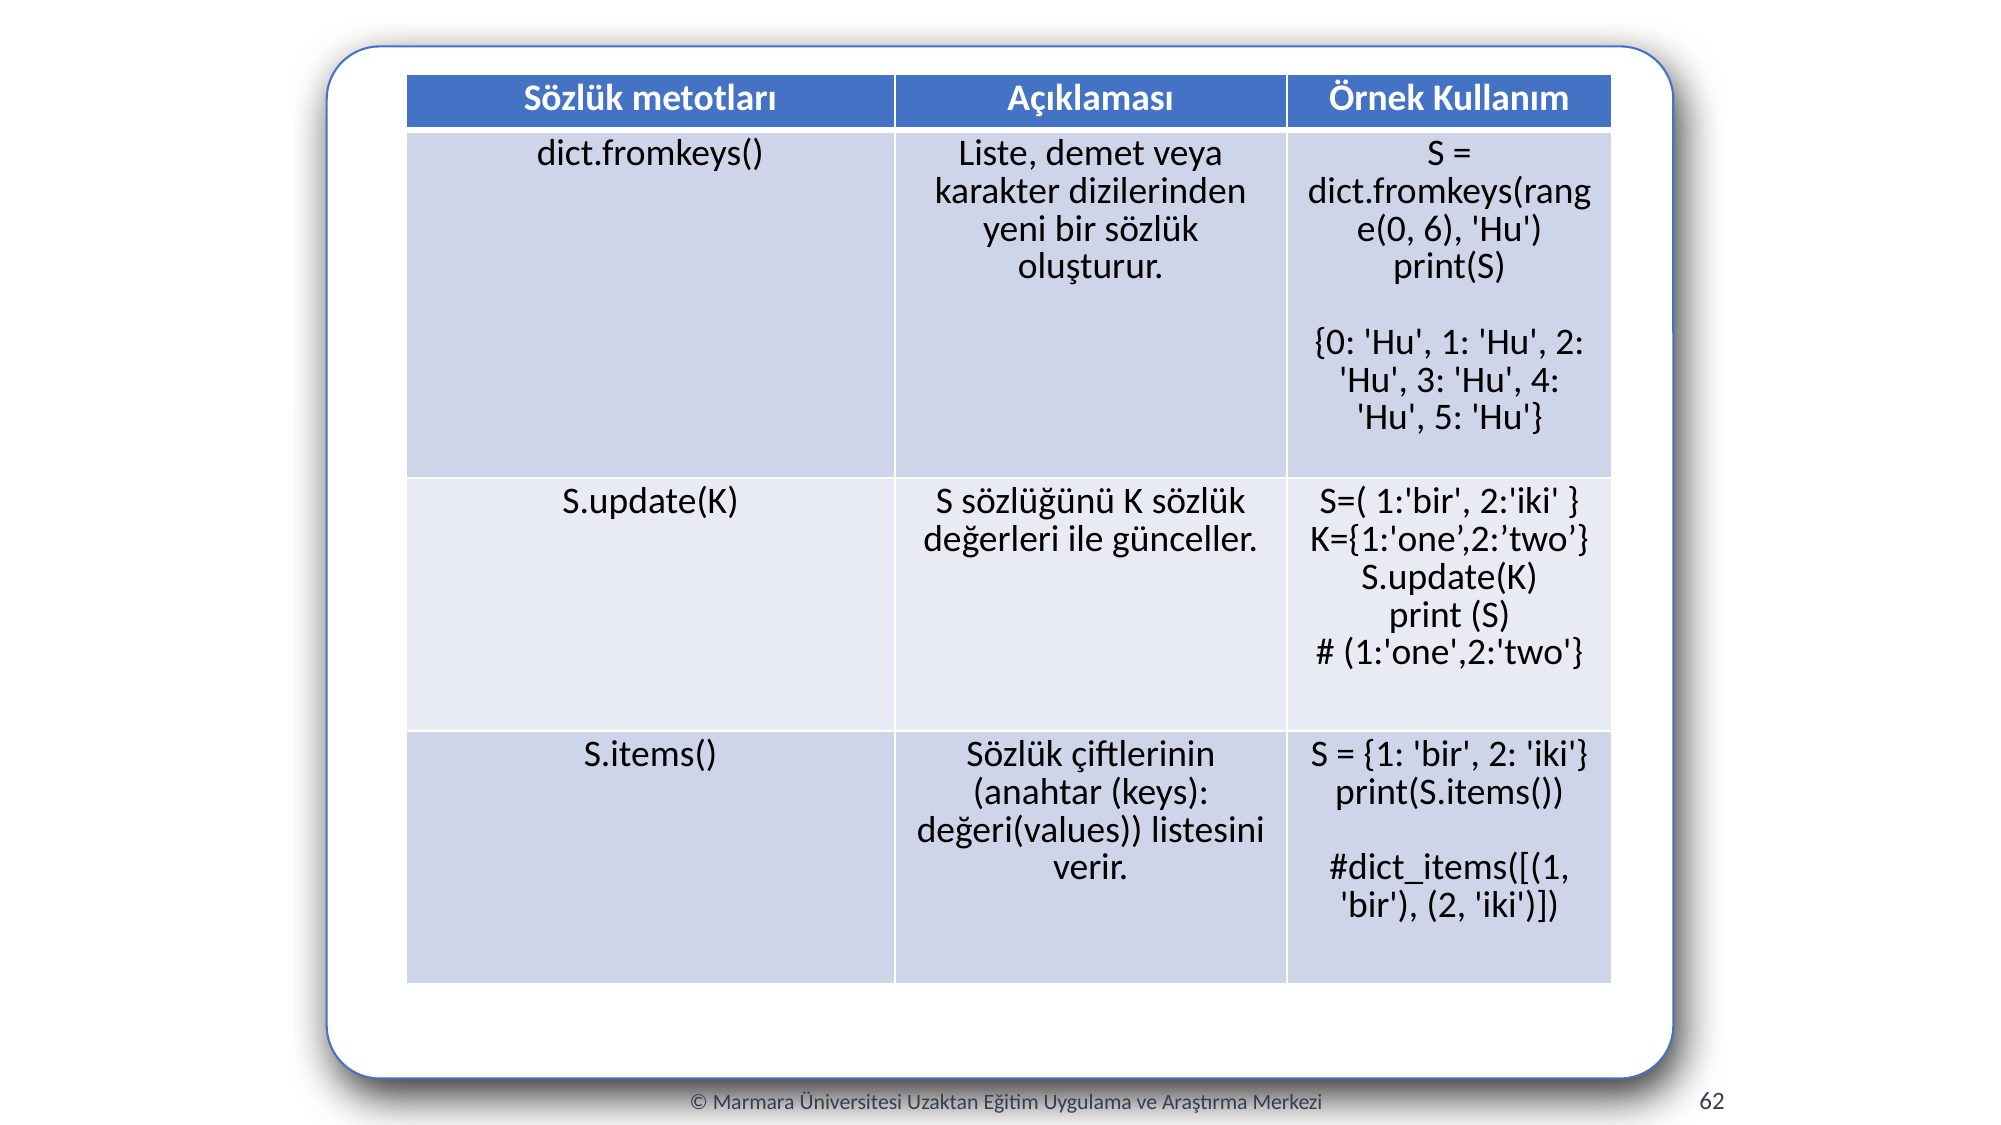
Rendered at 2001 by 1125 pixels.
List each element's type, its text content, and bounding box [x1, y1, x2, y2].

table_cell S.items() [407, 732, 894, 983]
table_cell Sözlük çiftlerinin (anahtar (keys): değeri(values)) listesini verir. [896, 732, 1286, 983]
table_header Açıklaması [896, 75, 1286, 127]
table_cell S=( 1:'bir', 2:'iki' } K={1:'one’,2:’two’} S.update(K) print (S) # (1:'one',2:'two'} [1288, 479, 1611, 730]
table_cell dict.fromkeys() [407, 133, 894, 477]
table_header Sözlük metotları [407, 75, 894, 127]
table_cell Liste, demet veya karakter dizilerinden yeni bir sözlük oluşturur. [896, 133, 1286, 477]
table_cell S.update(K) [407, 479, 894, 730]
footer © Marmara Üniversitesi Uzaktan Eğitim Uygulama ve Araştırma Merkezi [562, 1070, 1389, 1125]
table_header Örnek Kullanım [1288, 75, 1611, 127]
table_cell S sözlüğünü K sözlük değerleri ile günceller. [896, 479, 1286, 730]
slide_number 62 [1389, 1069, 1740, 1125]
table_cell S = dict.fromkeys(range(0, 6), 'Hu') print(S) {0: 'Hu', 1: 'Hu', 2: 'Hu', 3: 'Hu', 4: 'Hu', 5: 'Hu'} [1288, 133, 1611, 477]
text_box [325, 45, 1675, 1080]
table_cell S = {1: 'bir', 2: 'iki'} print(S.items()) #dict_items([(1, 'bir'), (2, 'iki')]) [1288, 732, 1611, 983]
